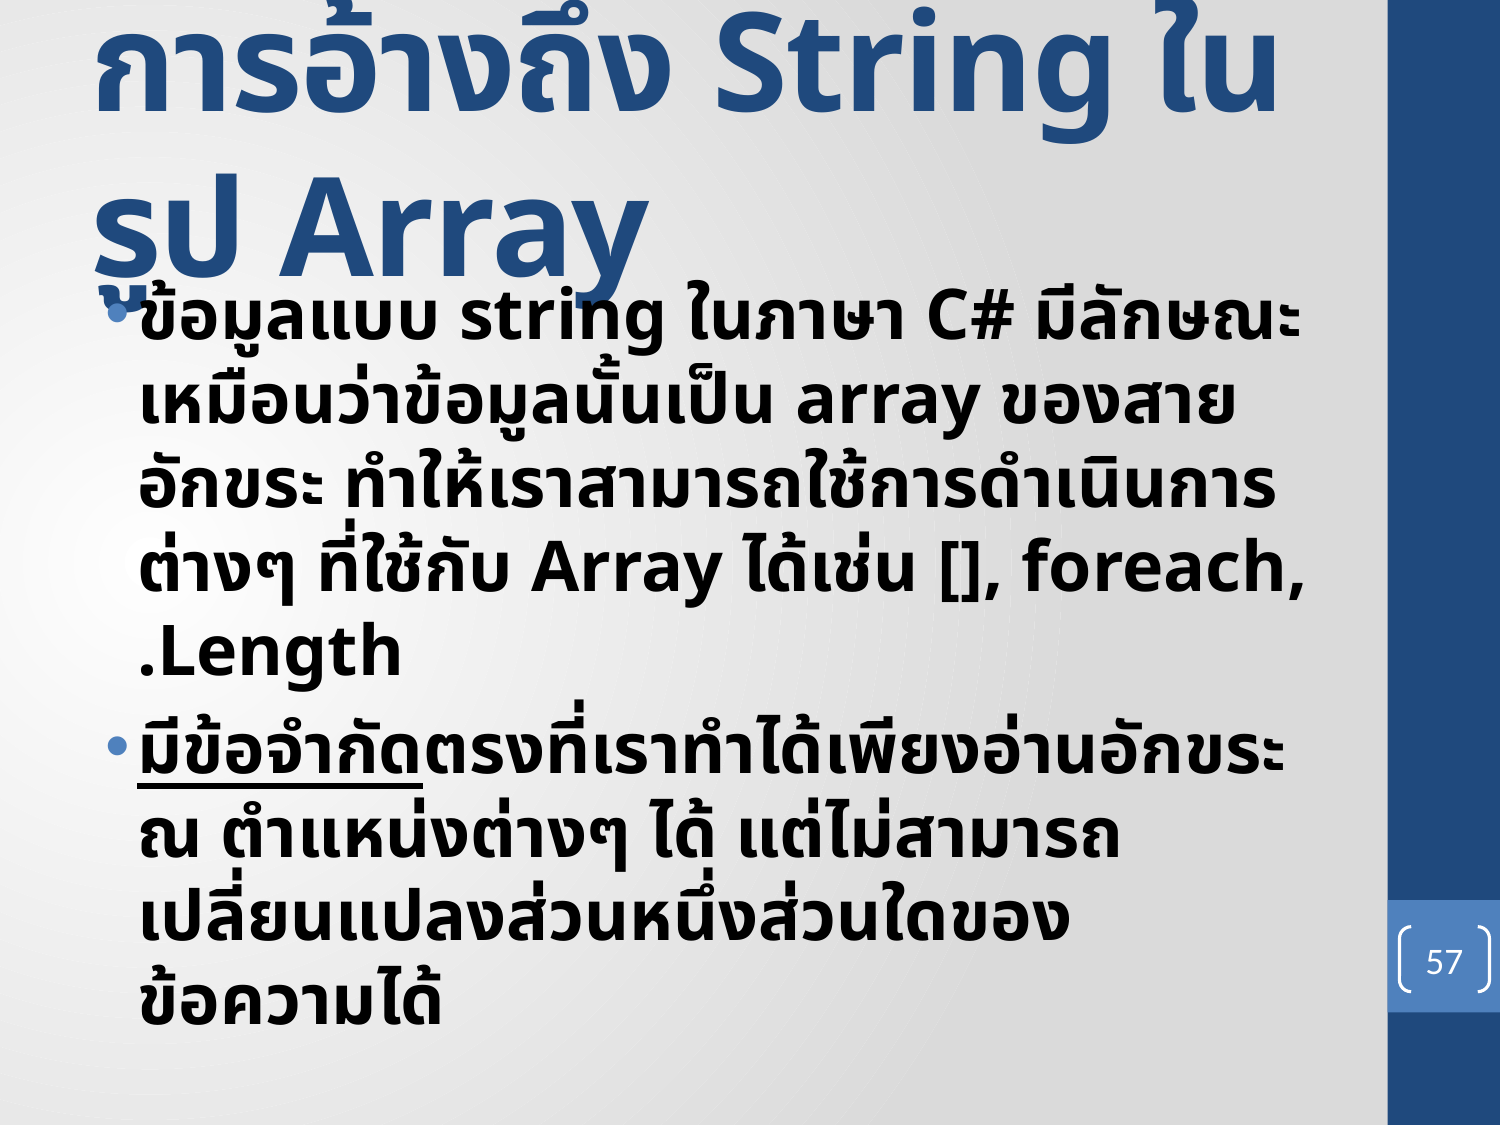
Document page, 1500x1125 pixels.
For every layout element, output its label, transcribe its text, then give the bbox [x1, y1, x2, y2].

title การอ้างถึง String ในรูป Array [75, 45, 1325, 233]
slide_number 57 [1397, 925, 1492, 994]
list ข้อมูลแบบ string ในภาษา C# มีลักษณะเหมือนว่าข้อมูลนั้นเป็น array ของสายอักขระ ทำให้เราสามารถใช้การดำเนินการต่างๆ ที่ใช้กับ Array ได้เช่น [], foreach, .Length มีข้อจำกัดตรงที่เราทำได้เพียงอ่านอักขระ ณ ตำแหน่งต่างๆ ได้ แต่ไม่สามารถเปลี่ยนแปลงส่วนหนึ่งส่วนใดของข้อความได้ [75, 262, 1325, 1050]
